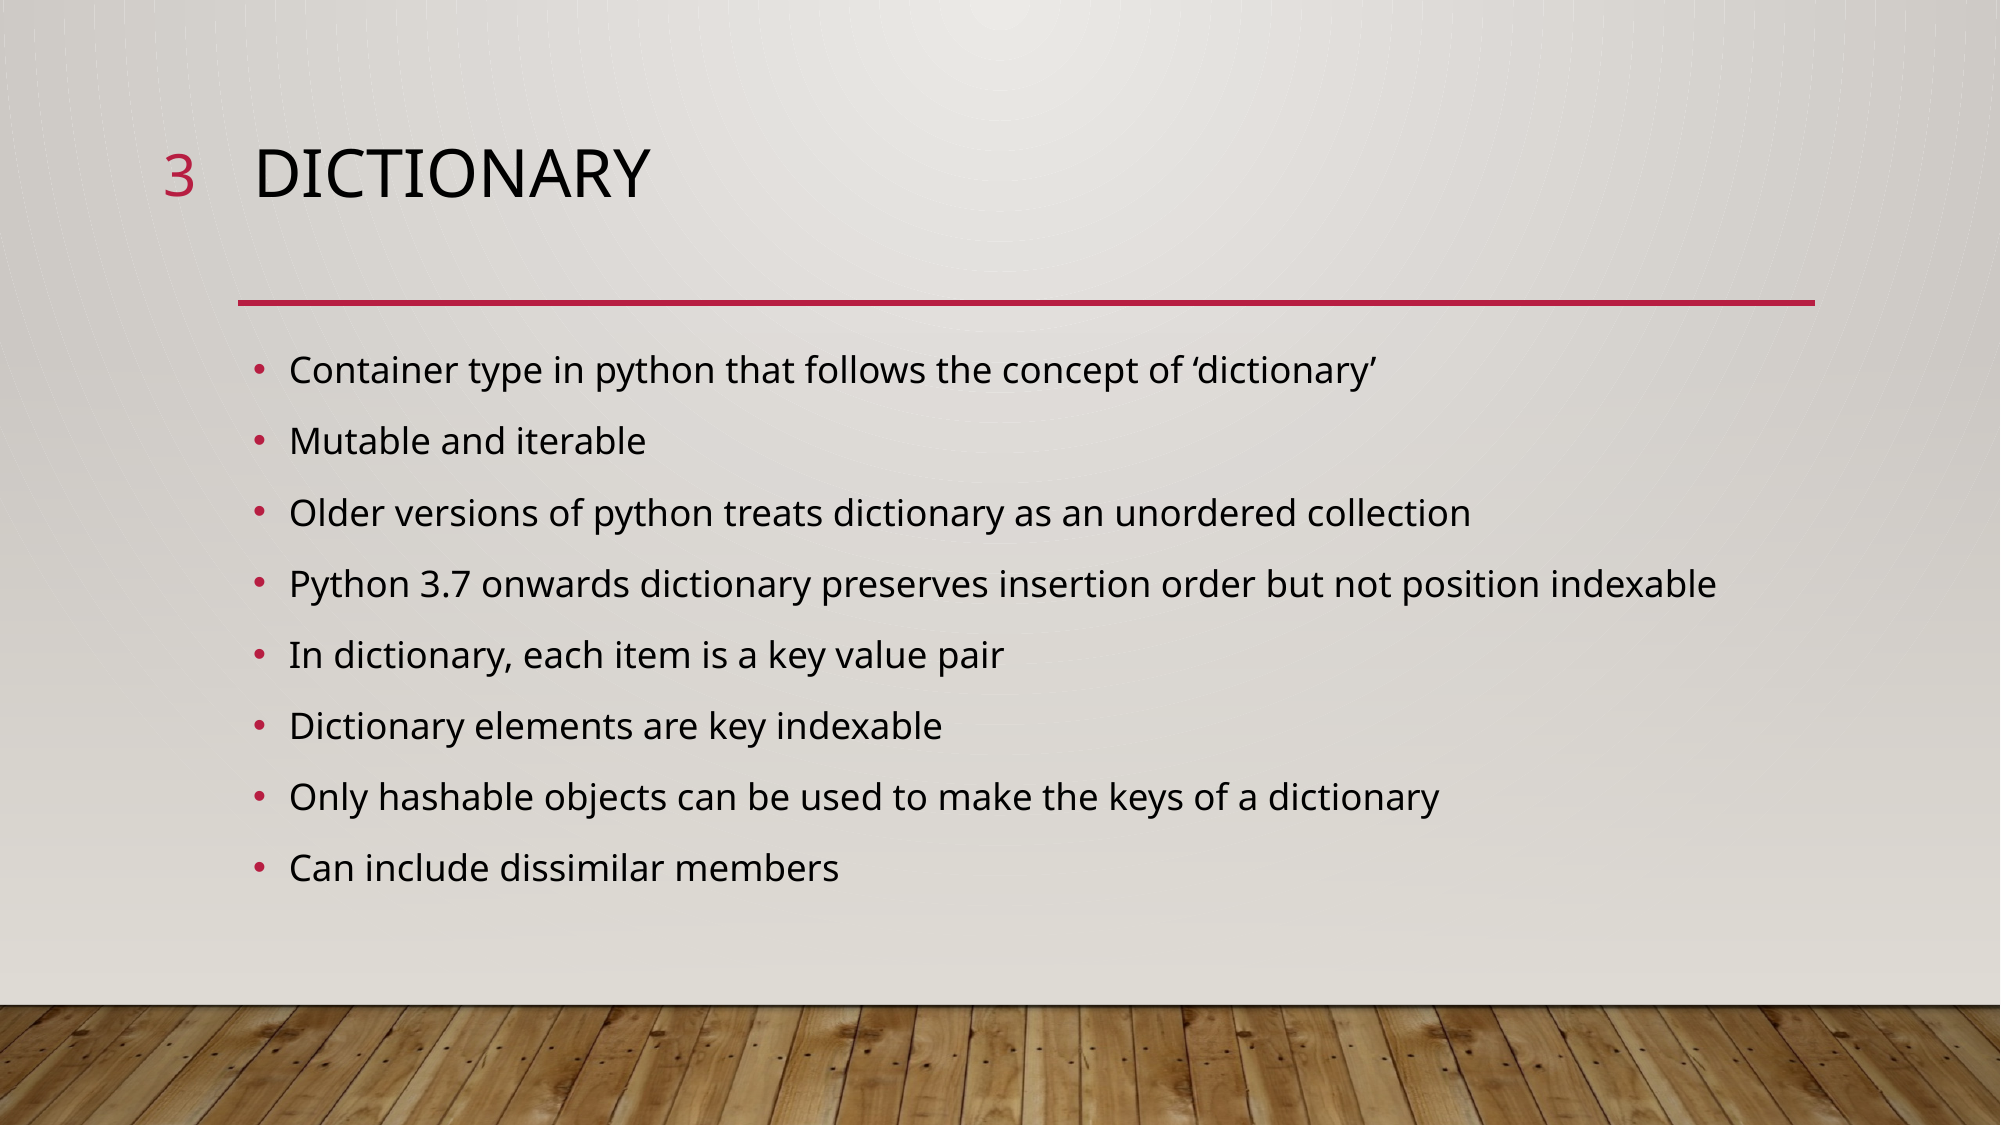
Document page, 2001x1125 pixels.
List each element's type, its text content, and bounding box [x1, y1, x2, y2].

picture [0, 1005, 2000, 1125]
list Container type in python that follows the concept of ‘dictionary’ Mutable and iterable Older versions of python treats dictionary as an unordered collection Python 3.7 onwards dictionary preserves insertion order but not position indexable In dictionary, each item is a key value pair Dictionary elements are key indexable Only hashable objects can be used to make the keys of a dictionary Can include dissimilar members [238, 330, 1814, 897]
slide_number 3 [78, 131, 212, 214]
title Dictionary [238, 131, 1814, 305]
